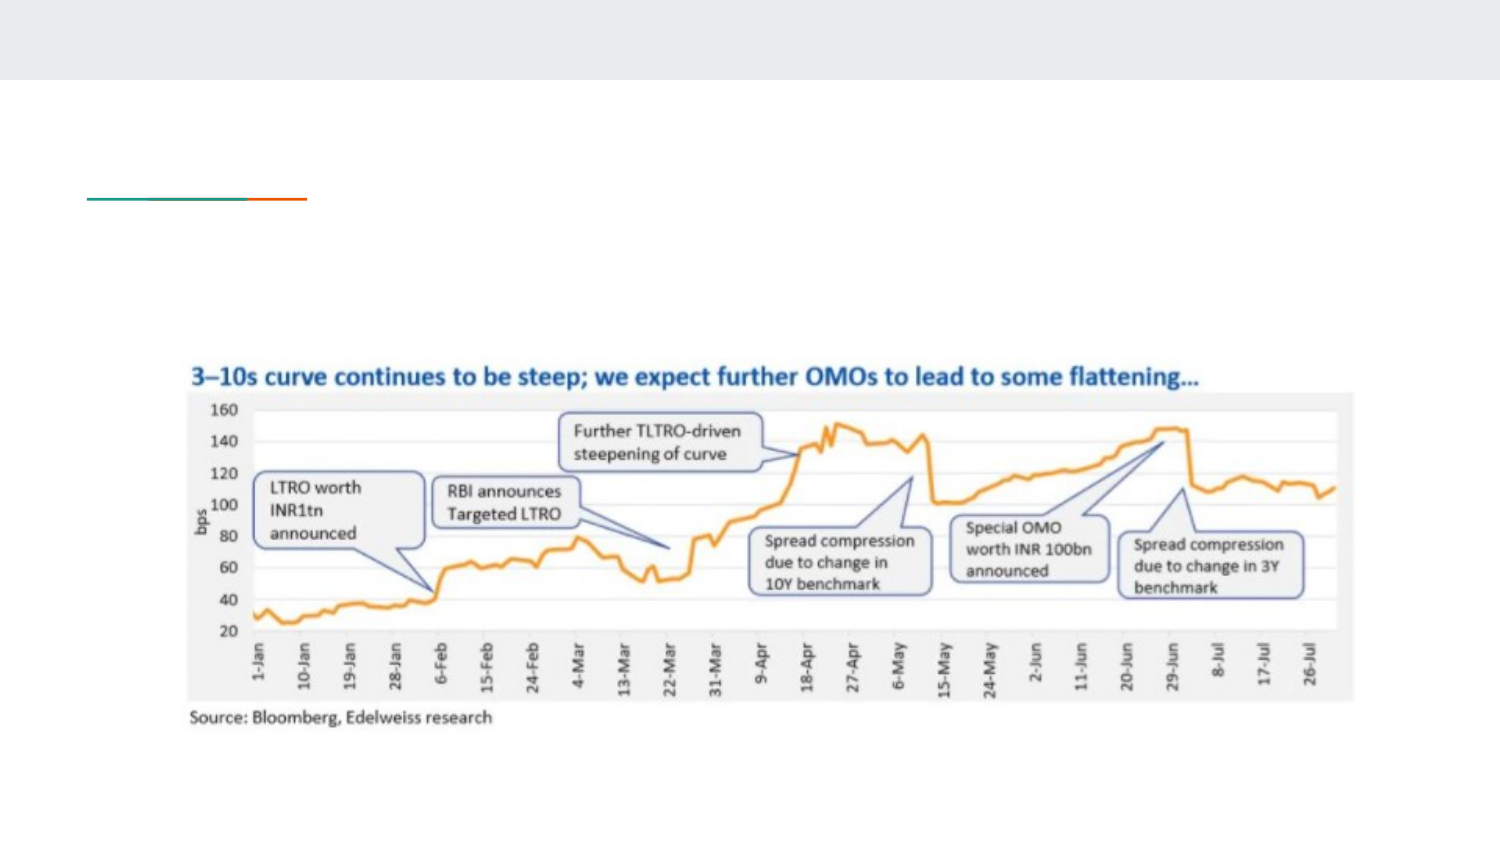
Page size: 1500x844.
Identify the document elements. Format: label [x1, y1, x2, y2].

picture [180, 357, 1359, 749]
